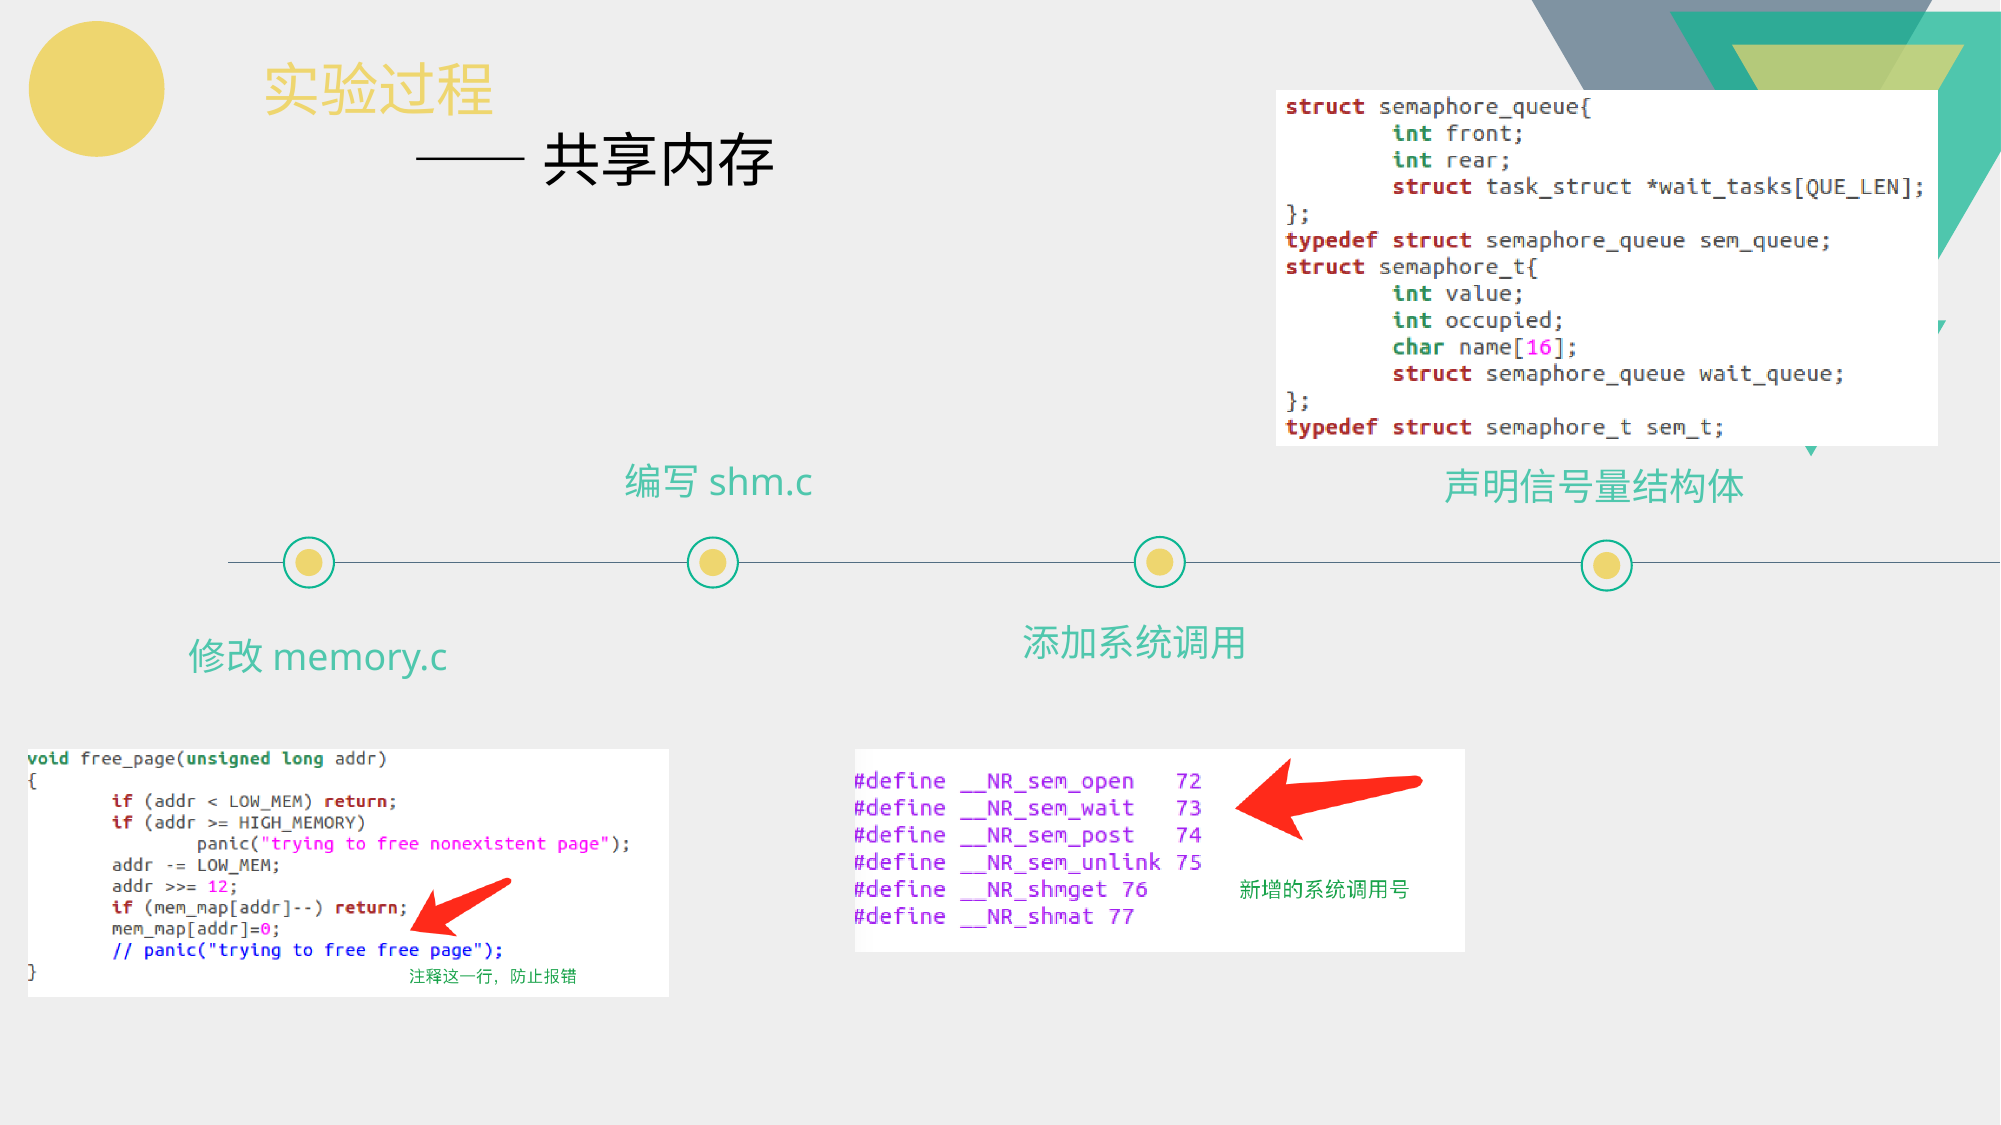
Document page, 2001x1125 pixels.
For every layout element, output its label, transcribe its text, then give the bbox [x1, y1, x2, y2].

picture [28, 749, 669, 997]
text_box 修改memory.c [173, 625, 494, 686]
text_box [283, 537, 334, 588]
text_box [687, 537, 738, 588]
picture [855, 749, 1465, 952]
text_box 声明信号量结构体 [1429, 455, 1784, 516]
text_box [1581, 540, 1632, 591]
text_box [1134, 537, 1185, 588]
picture [1276, 90, 1938, 446]
text_box 添加系统调用 [1007, 611, 1362, 672]
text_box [28, 21, 787, 203]
text_box 编写shm.c [609, 451, 843, 511]
